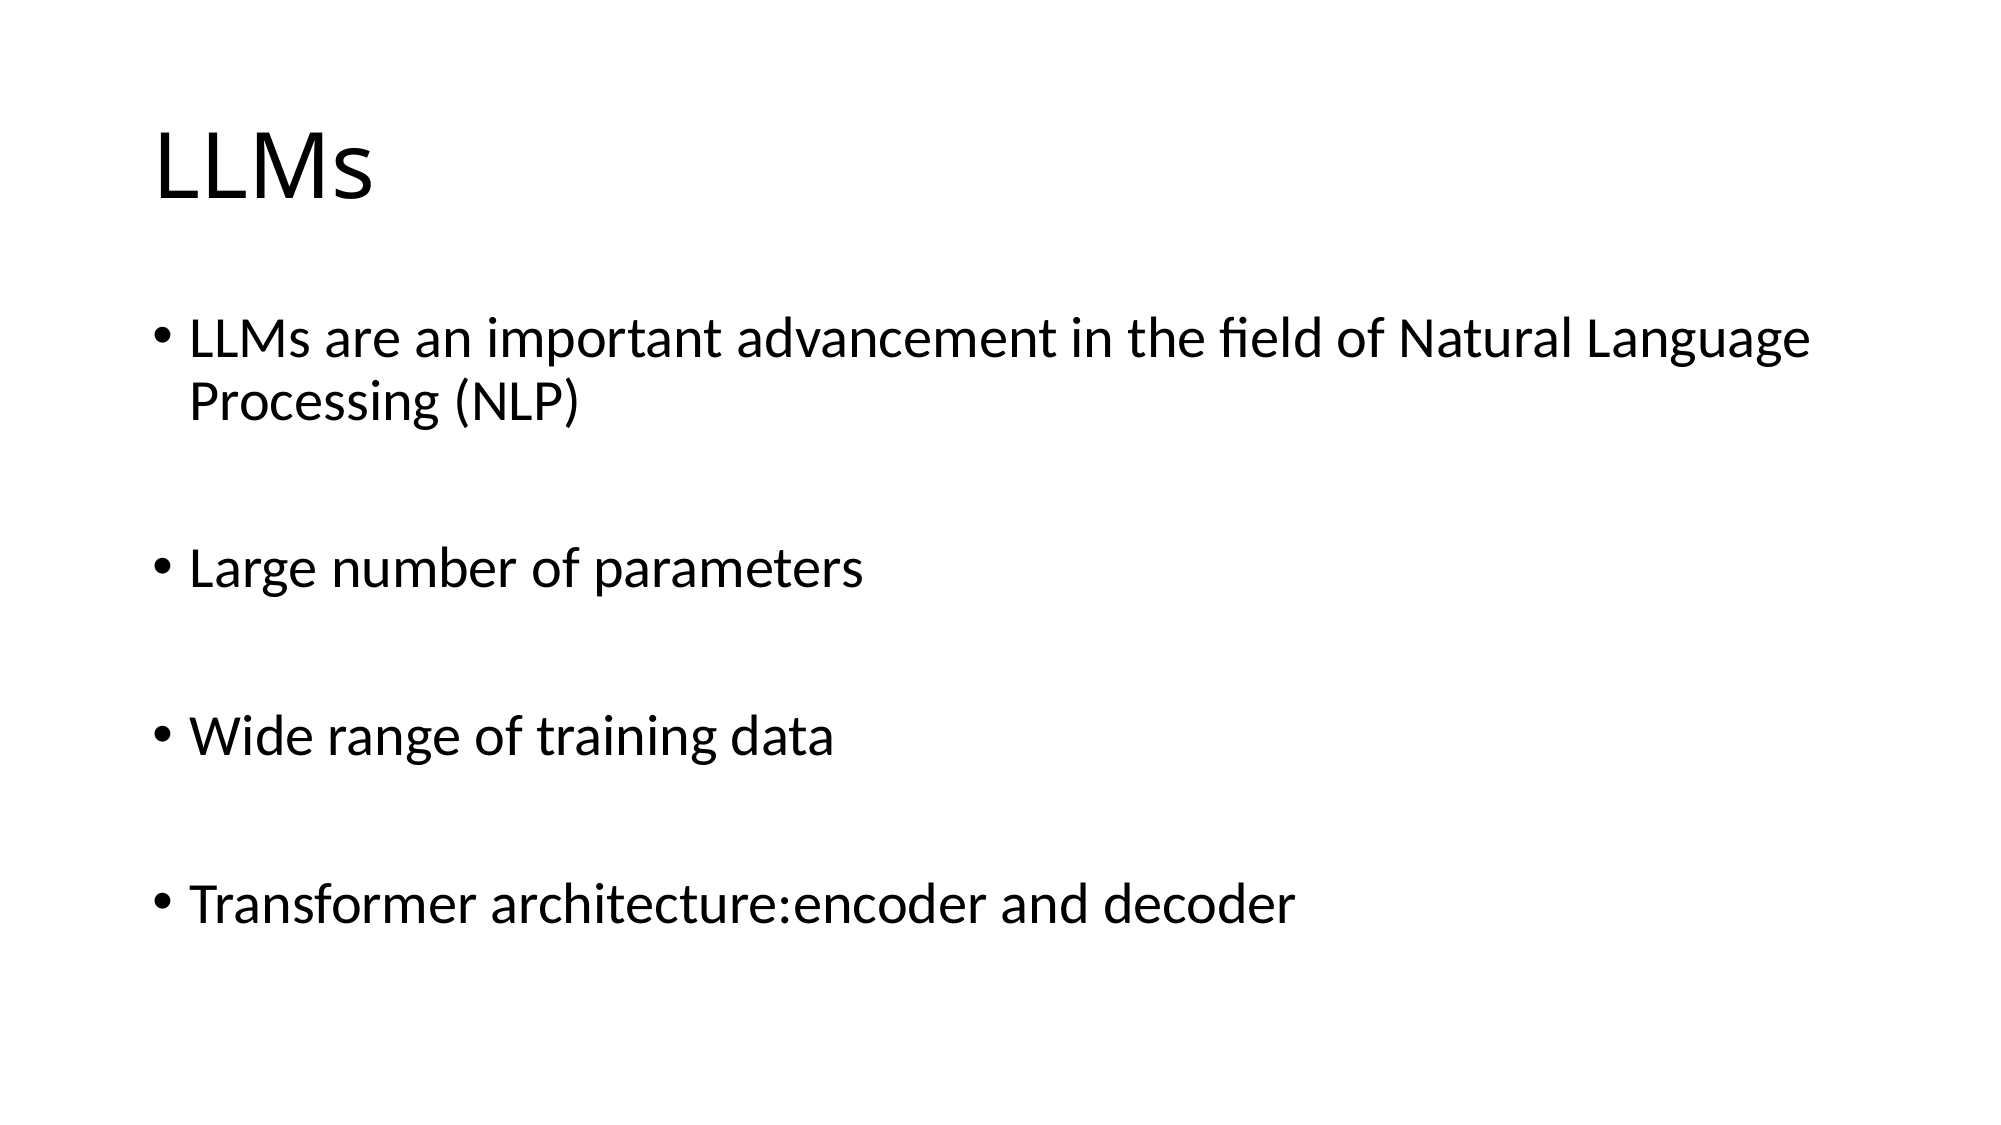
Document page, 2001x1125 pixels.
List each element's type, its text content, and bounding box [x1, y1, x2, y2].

title LLMs [137, 59, 1863, 278]
list LLMs are an important advancement in the field of Natural Language Processing (NLP) Large number of parameters Wide range of training data Transformer architecture:encoder and decoder [137, 299, 1863, 1014]
